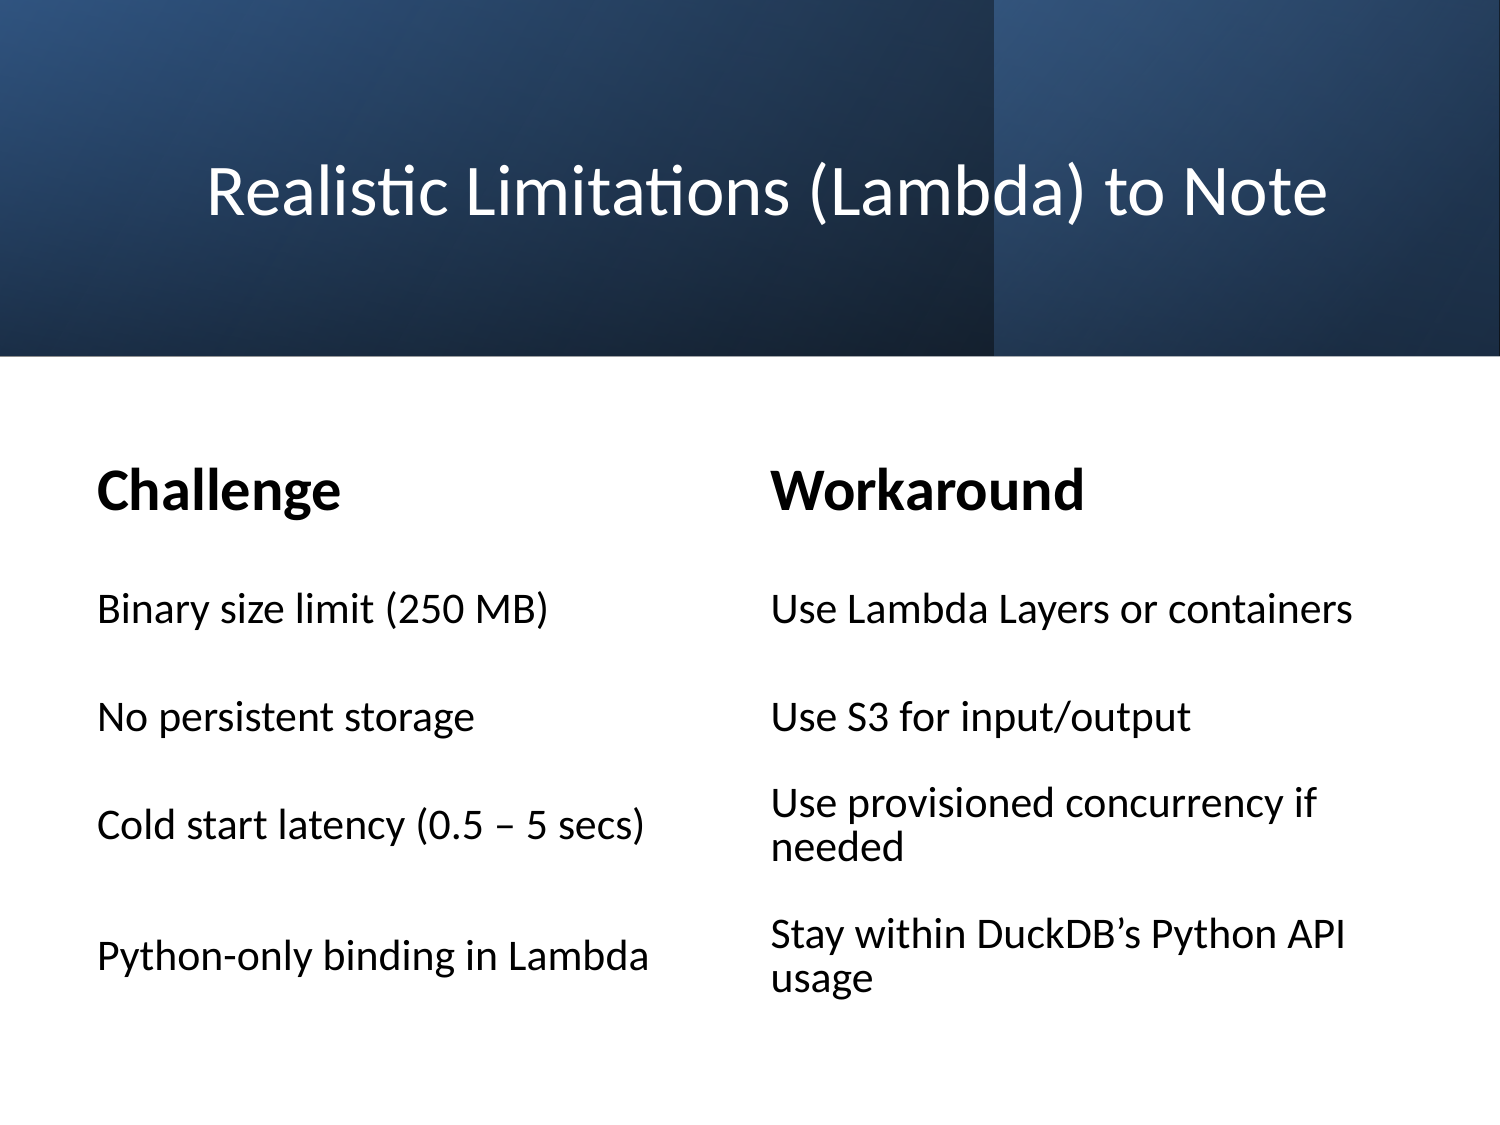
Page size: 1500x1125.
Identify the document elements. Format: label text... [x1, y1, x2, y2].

table_cell Use provisioned concurrency if needed [753, 761, 1424, 896]
text_box [0, 358, 1500, 1125]
table_cell Use S3 for input/output [753, 680, 1424, 761]
table_cell Stay within DuckDB’s Python API usage [753, 896, 1424, 1022]
table_header Workaround [753, 446, 1424, 545]
title Realistic Limitations (Lambda) to Note [170, 57, 1366, 316]
table_cell Binary size limit (250 MB) [79, 545, 753, 680]
table_cell Cold start latency (0.5 – 5 secs) [79, 761, 753, 896]
table_cell Python-only binding in Lambda [79, 896, 753, 1022]
text_box [0, 0, 1500, 358]
table_cell No persistent storage [79, 680, 753, 761]
table_cell Use Lambda Layers or containers [753, 545, 1424, 680]
table_header Challenge [79, 446, 753, 545]
